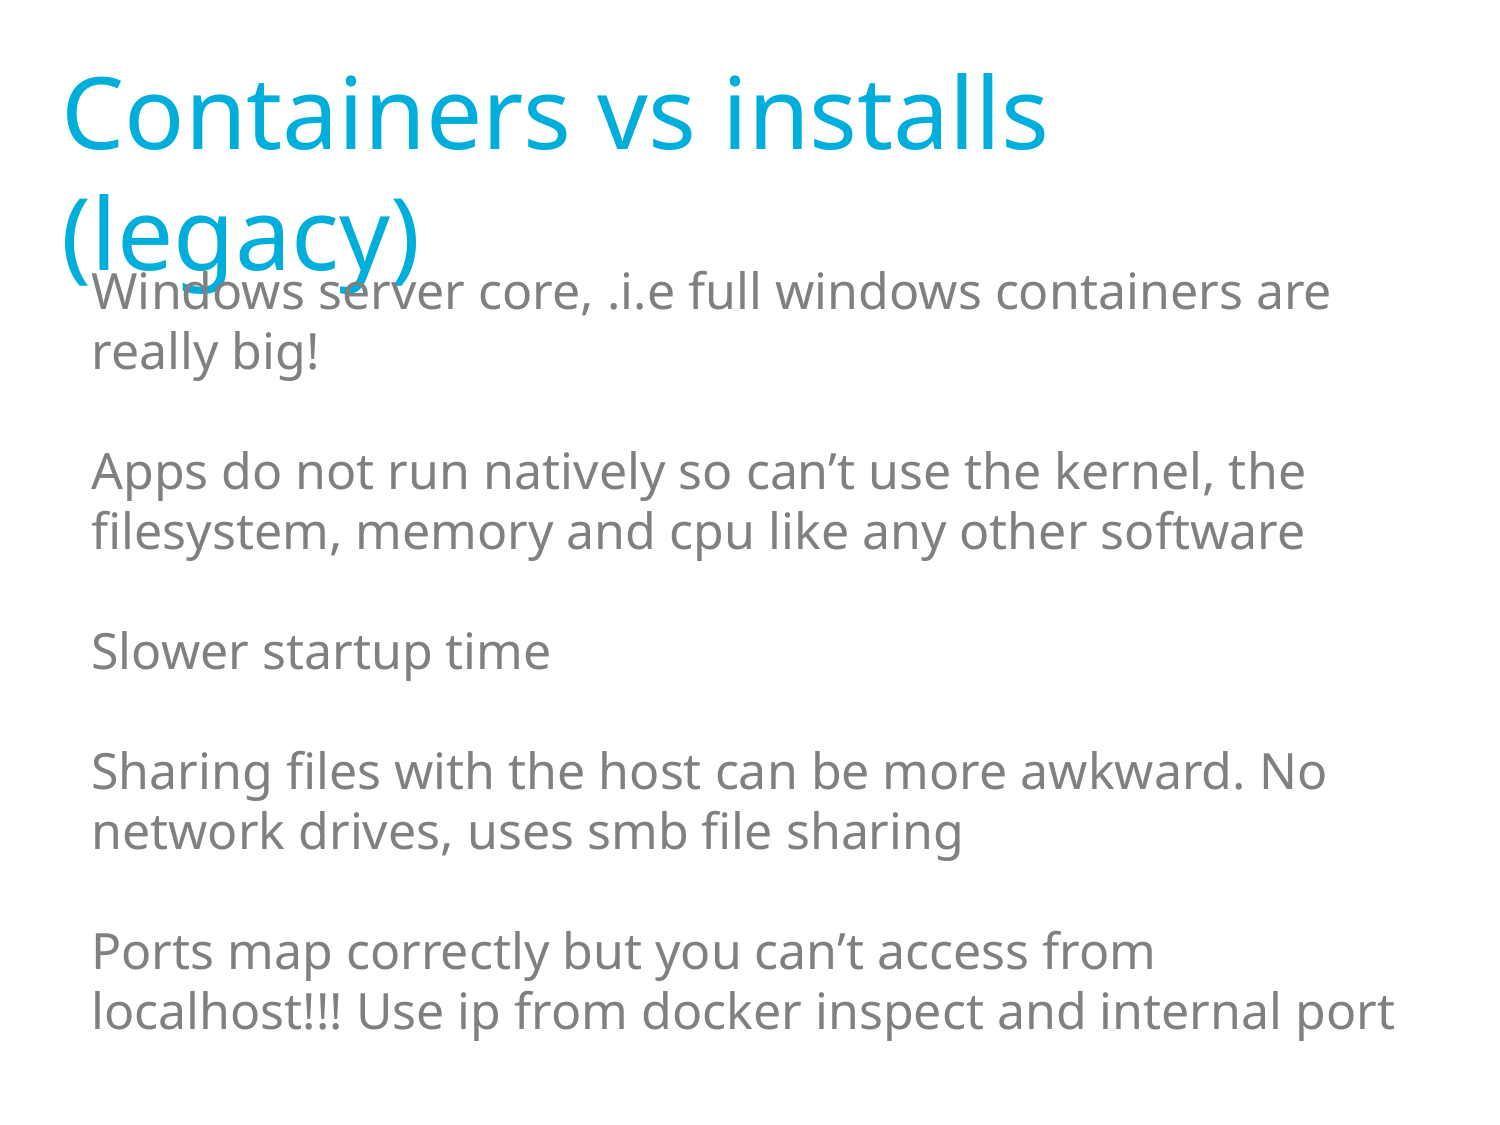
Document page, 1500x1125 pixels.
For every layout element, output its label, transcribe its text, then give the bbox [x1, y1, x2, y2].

text_box Windows server core, .i.e full windows containers are really big! Apps do not run natively so can’t use the kernel, the filesystem, memory and cpu like any other software Slower startup time Sharing files with the host can be more awkward. No network drives, uses smb file sharing Ports map correctly but you can’t access from localhost!!! Use ip from docker inspect and internal port [76, 251, 1424, 1107]
text_box Containers vs installs (legacy) [46, 42, 1294, 298]
